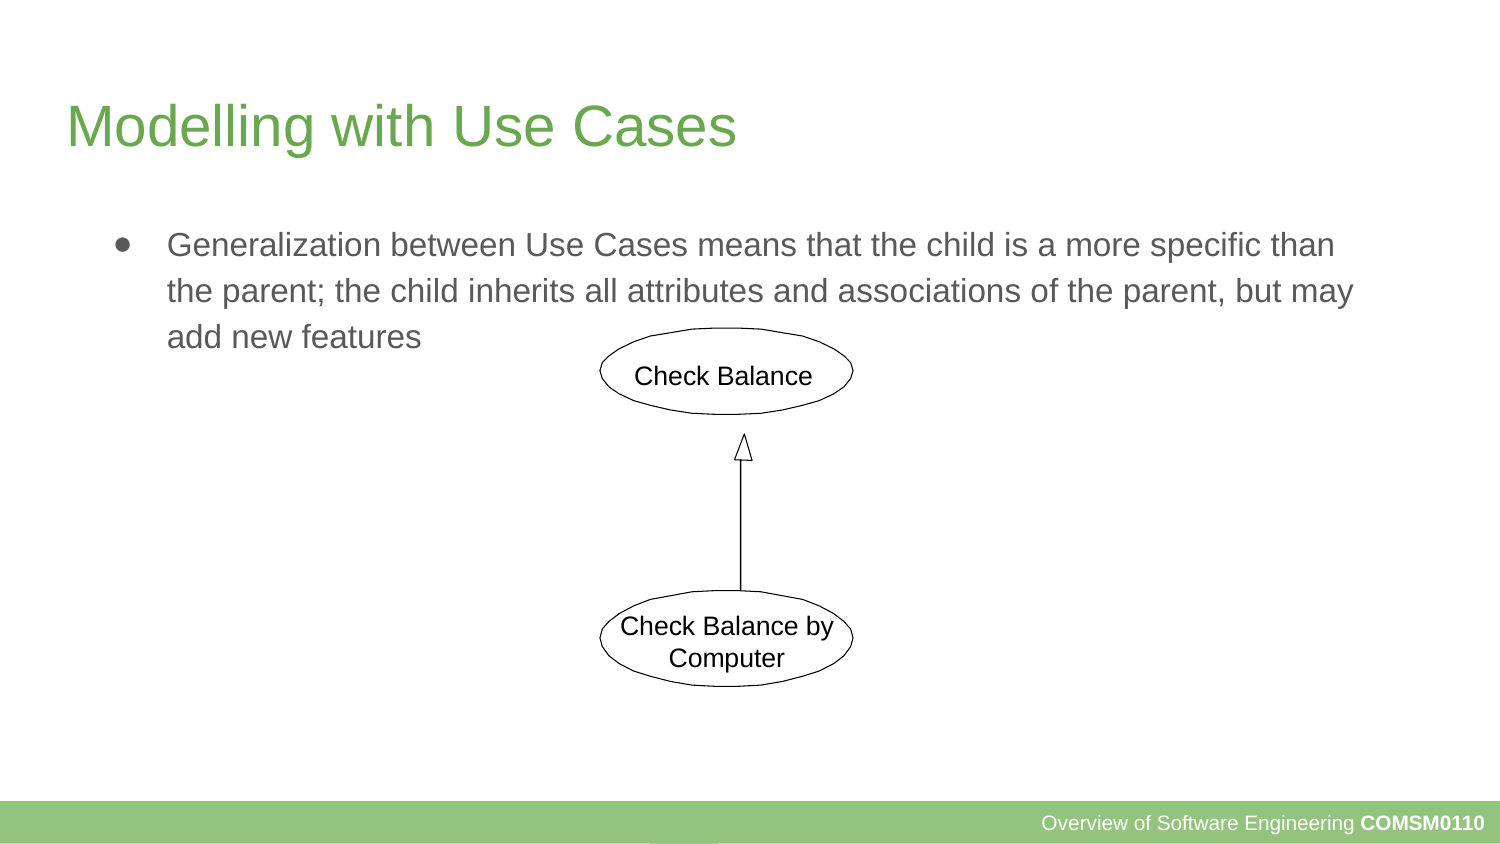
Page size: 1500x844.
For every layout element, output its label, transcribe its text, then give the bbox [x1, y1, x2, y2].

text_box [599, 621, 609, 656]
title Modelling with Use Cases [51, 72, 1449, 167]
text_box Check Balance by Computer [609, 609, 845, 674]
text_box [599, 327, 854, 415]
text_box [734, 433, 753, 461]
text_box [643, 674, 810, 687]
text_box [627, 590, 826, 609]
list Generalization between Use Cases means that the child is a more specific than the parent; the child inherits all attributes and associations of the parent, but may add new features [76, 202, 1377, 732]
text_box [845, 622, 854, 655]
